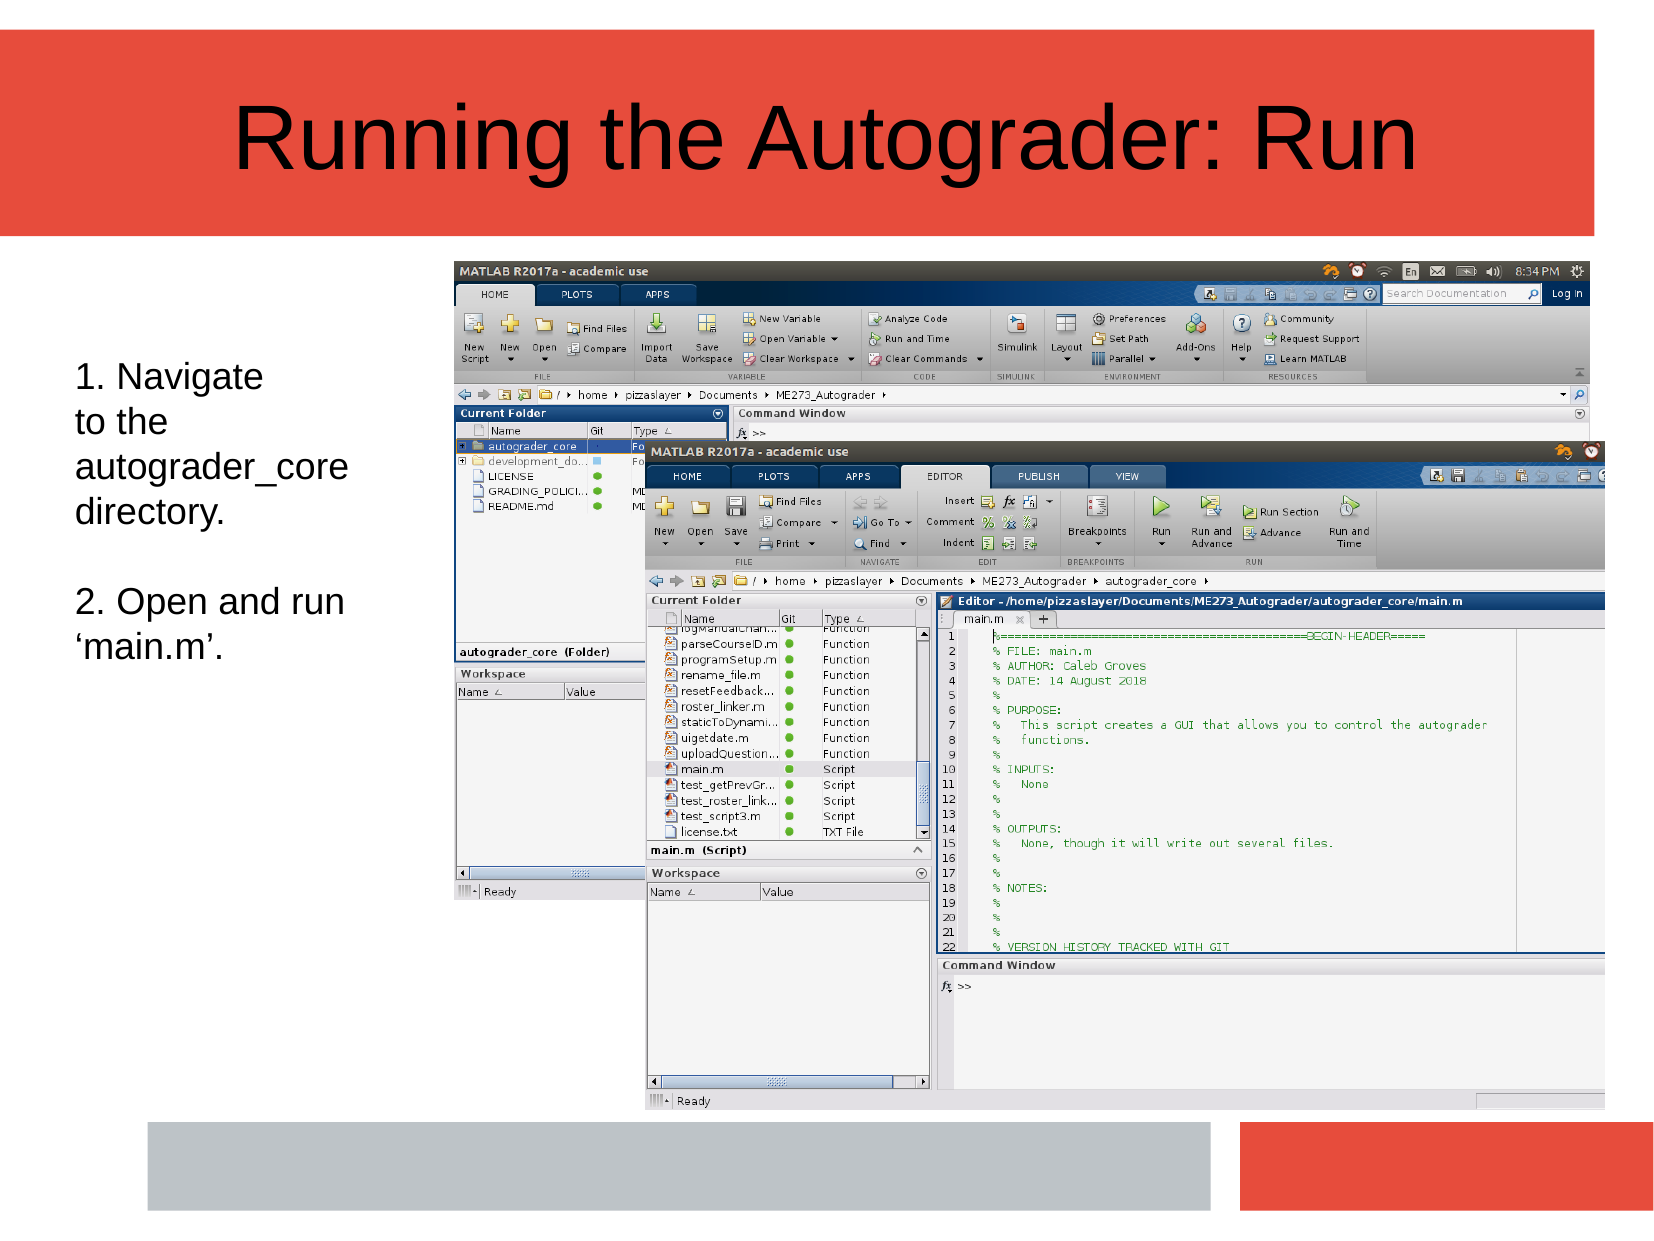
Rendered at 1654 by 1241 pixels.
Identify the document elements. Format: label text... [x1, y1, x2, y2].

text_box 1. Navigate to the autograder_core directory. 2. Open and run ‘main.m’. [59, 344, 405, 1095]
text_box Running the Autograder: Run [59, 59, 1595, 207]
picture [453, 261, 1606, 1111]
